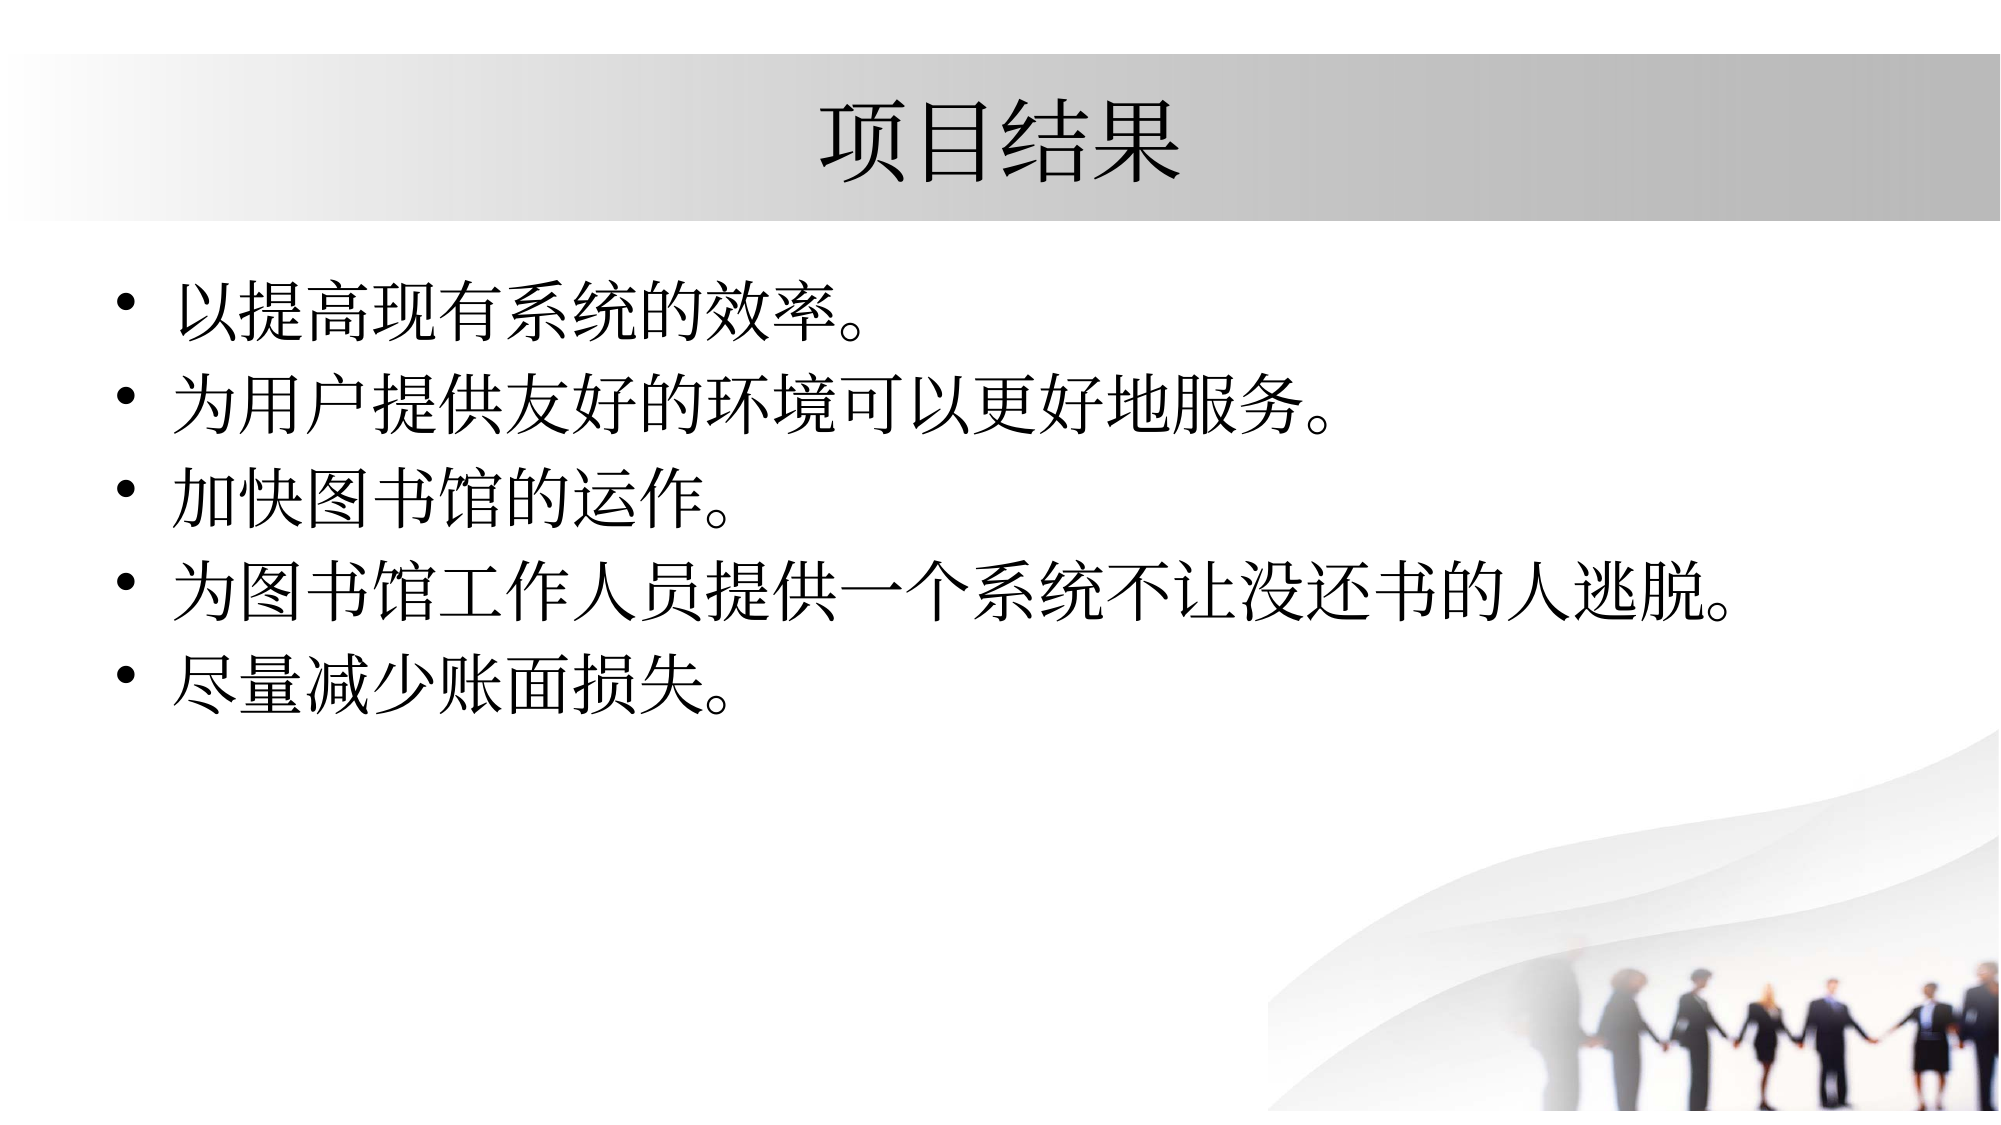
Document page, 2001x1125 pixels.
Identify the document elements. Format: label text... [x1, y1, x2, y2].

picture [1268, 728, 1999, 1111]
title 项目结果 [99, 44, 1901, 233]
list 以提高现有系统的效率。 为用户提供友好的环境可以更好地服务。 加快图书馆的运作。 为图书馆工作人员提供一个系统不让没还书的人逃脱。 尽量减少账面损失。 [99, 262, 1901, 1006]
